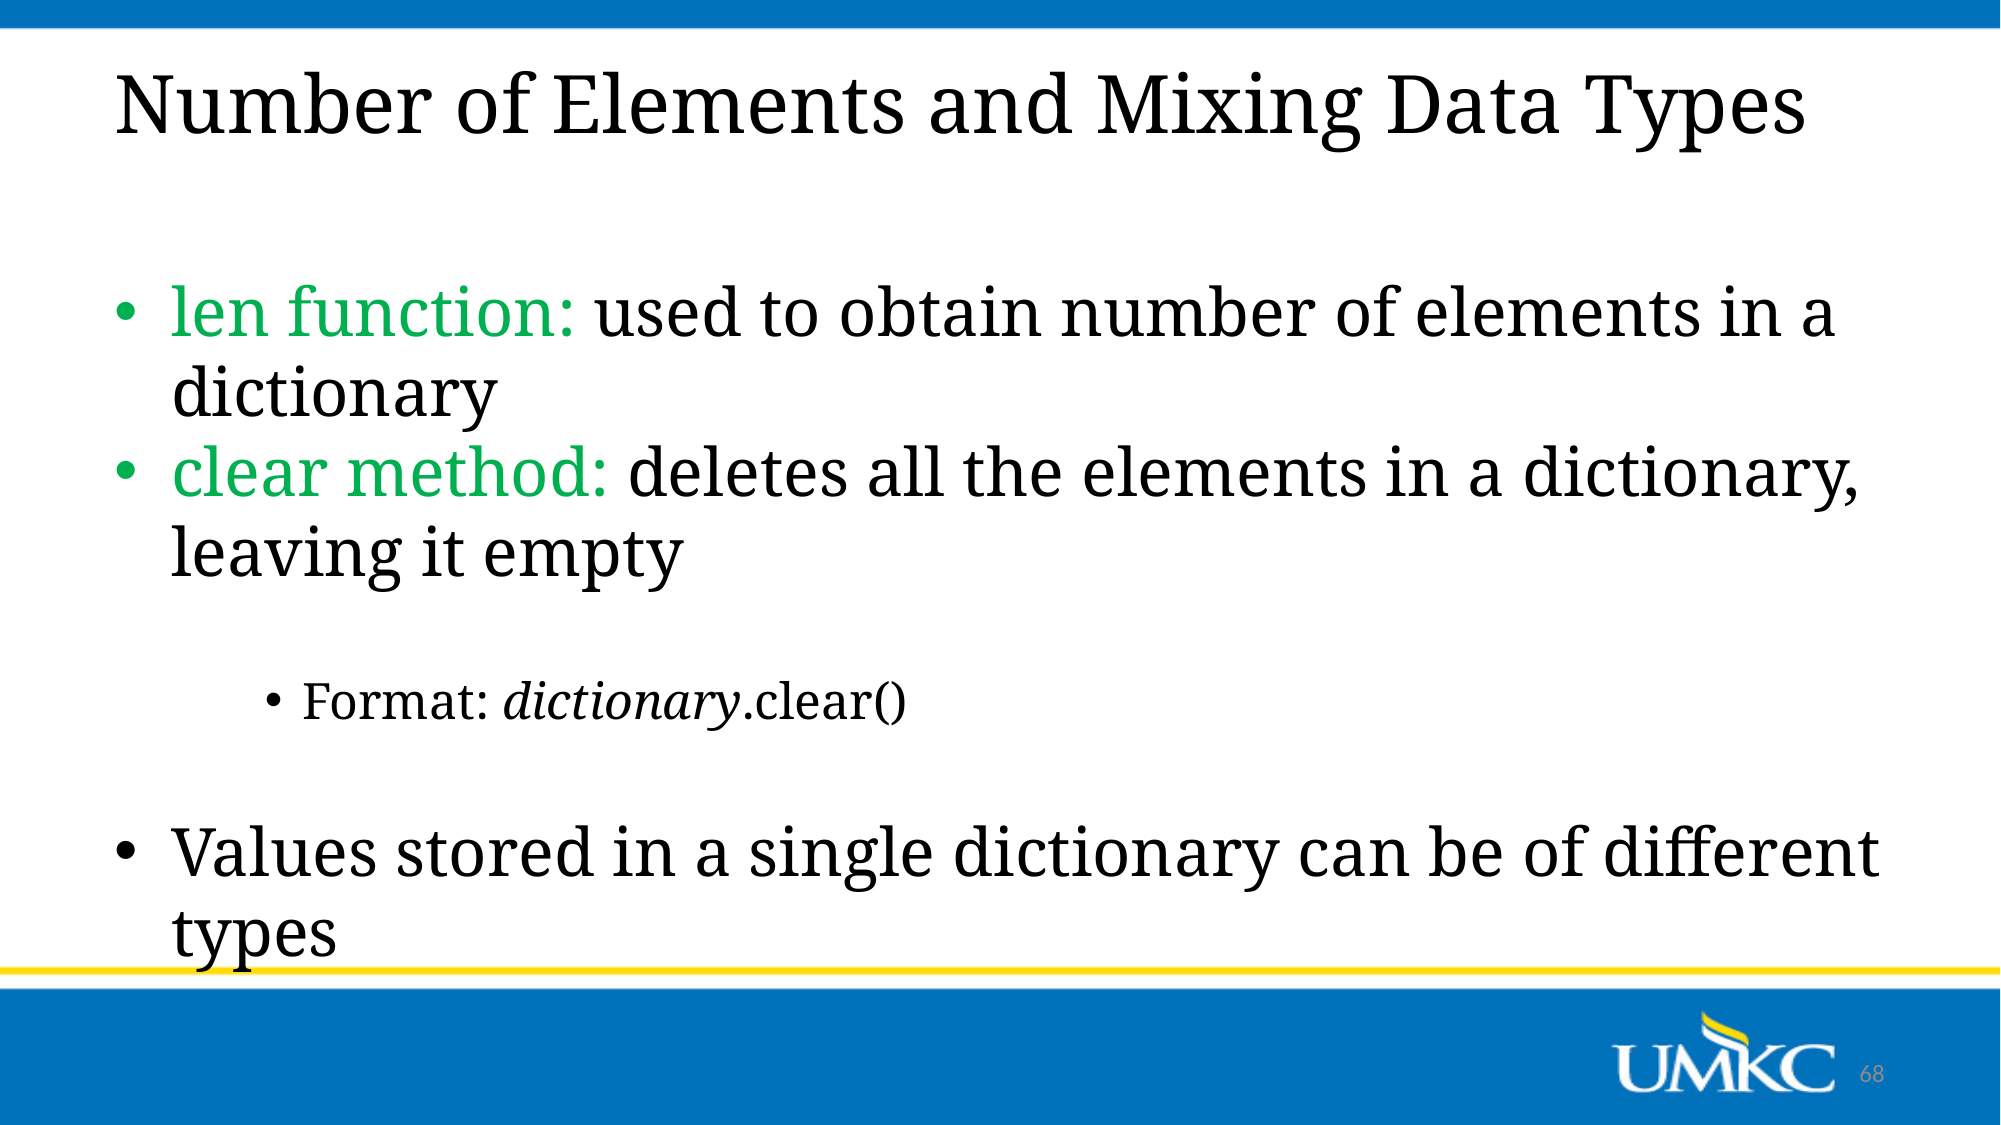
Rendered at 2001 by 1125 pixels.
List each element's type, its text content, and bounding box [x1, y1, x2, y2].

text_box Number of Elements and Mixing Data Types [99, 45, 1900, 233]
picture [0, 0, 2001, 1125]
text_box len function: used to obtain number of elements in a dictionary clear method: deletes all the elements in a dictionary, leaving it empty Format: dictionary.clear() Values stored in a single dictionary can be of different types [99, 262, 1900, 1005]
slide_number 68 [1433, 1042, 1900, 1103]
